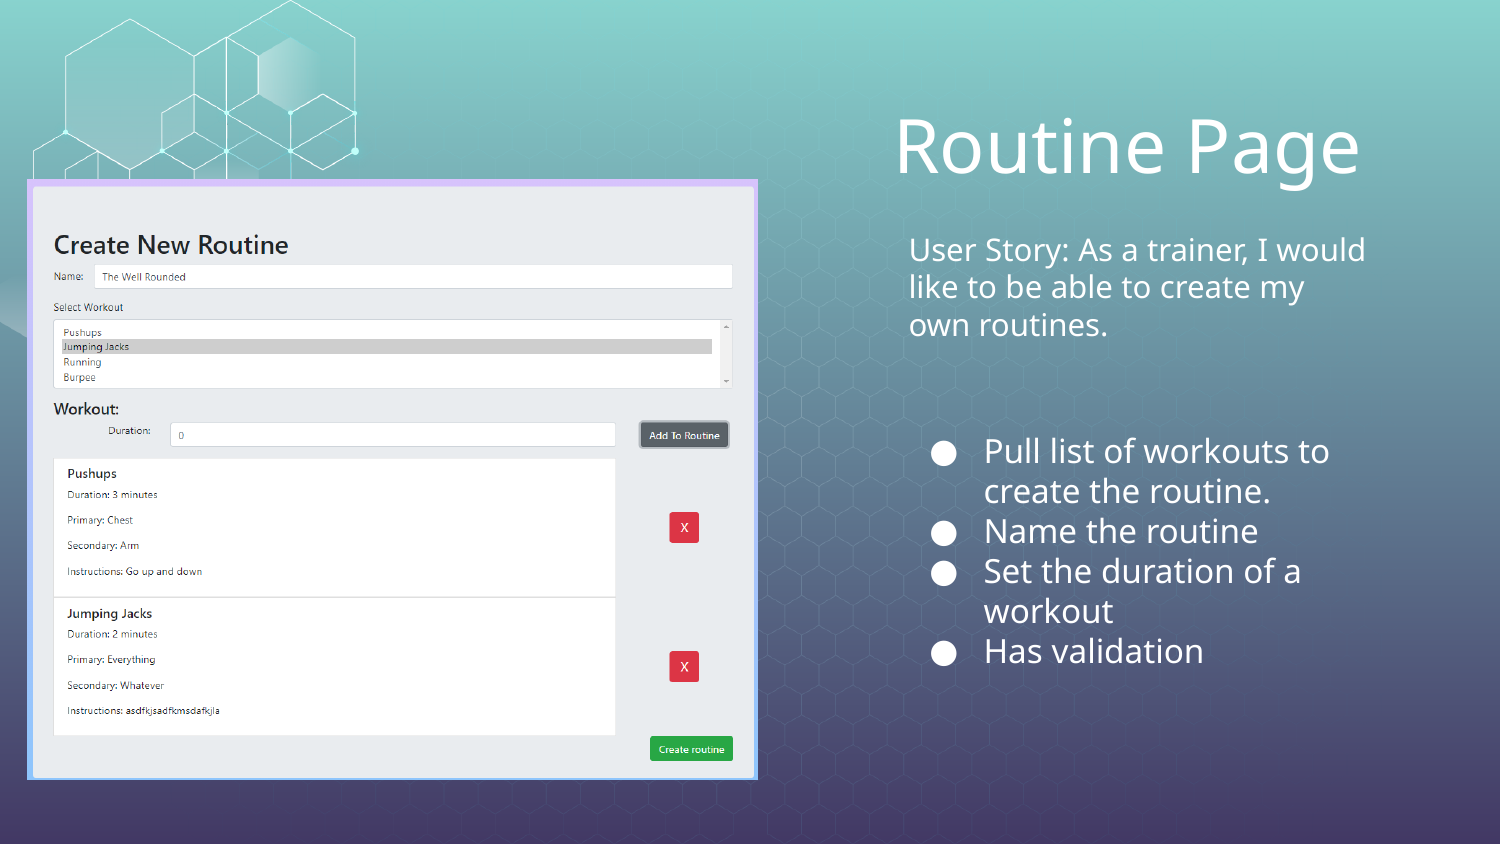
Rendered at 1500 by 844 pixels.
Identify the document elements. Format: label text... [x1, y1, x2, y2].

picture [0, 0, 1398, 844]
title Routine Page [0, 83, 1378, 194]
text_box User Story: As a trainer, I would like to be able to create my own routines. [893, 214, 1386, 358]
text_box Pull list of workouts to create the routine. Name the routine Set the duration of a workout Has validation [893, 415, 1386, 685]
